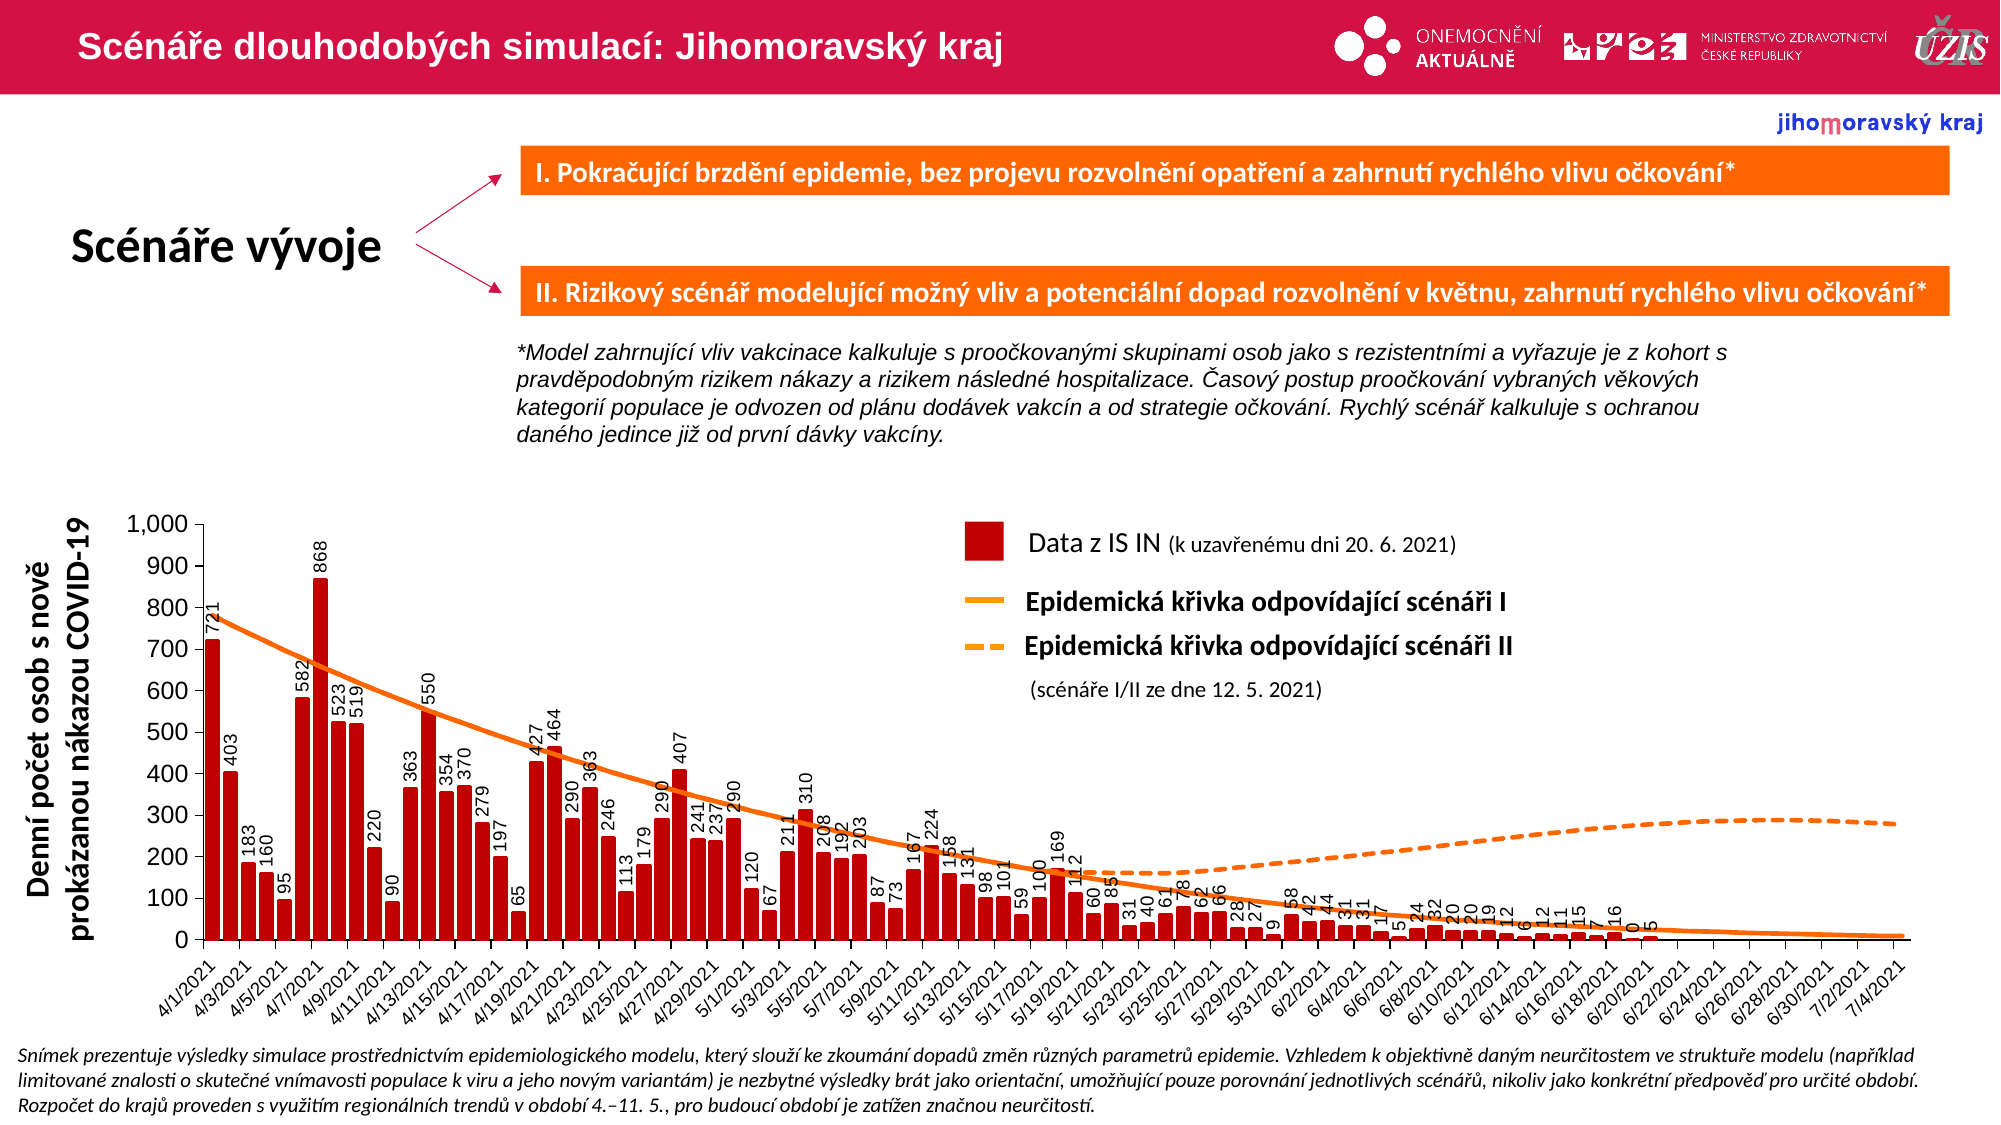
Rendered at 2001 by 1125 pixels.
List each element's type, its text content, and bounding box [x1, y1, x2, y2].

picture [1563, 31, 1888, 60]
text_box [416, 174, 502, 233]
picture [1334, 16, 1542, 76]
text_box Denní počet osob s nově prokázanou nákazou COVID-19 [7, 486, 86, 974]
text_box Snímek prezentuje výsledky simulace prostřednictvím epidemiologického modelu, který slouží ke zkoumání dopadů změn různých parametrů epidemie. Vzhledem k objektivně daným neurčitostem ve struktuře modelu (například limitované znalosti o skutečné vnímavosti populace k viru a jeho novým variantám) je nezbytné výsledky brát jako orientační, umožňující pouze porovnání jednotlivých scénářů, nikoliv jako konkrétní předpověď pro určité období. Rozpočet do krajů proveden s využitím regionálních trendů v období 4.–11. 5., pro budoucí období je zatížen značnou neurčitostí. [3, 1034, 2000, 1124]
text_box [416, 244, 502, 294]
chart [86, 464, 1950, 1047]
picture [1915, 15, 1989, 66]
text_box II. Rizikový scénář modelující možný vliv a potenciální dopad rozvolnění v květnu, zahrnutí rychlého vlivu očkování* [520, 266, 1950, 316]
text_box Scénáře vývoje [33, 205, 398, 281]
text_box I. Pokračující brzdění epidemie, bez projevu rozvolnění opatření a zahrnutí rychlého vlivu očkování* [520, 145, 1950, 196]
picture [1758, 94, 2000, 153]
title Scénáře dlouhodobých simulací: Jihomoravský kraj [62, 0, 1277, 95]
text_box *Model zahrnující vliv vakcinace kalkuluje s proočkovanými skupinami osob jako s rezistentními a vyřazuje je z kohort s pravděpodobným rizikem nákazy a rizikem následné hospitalizace. Časový postup proočkování vybraných věkových kategorií populace je odvozen od plánu dodávek vakcín a od strategie očkování. Rychlý scénář kalkuluje s ochranou daného jedince již od první dávky vakcíny. [501, 330, 1774, 455]
